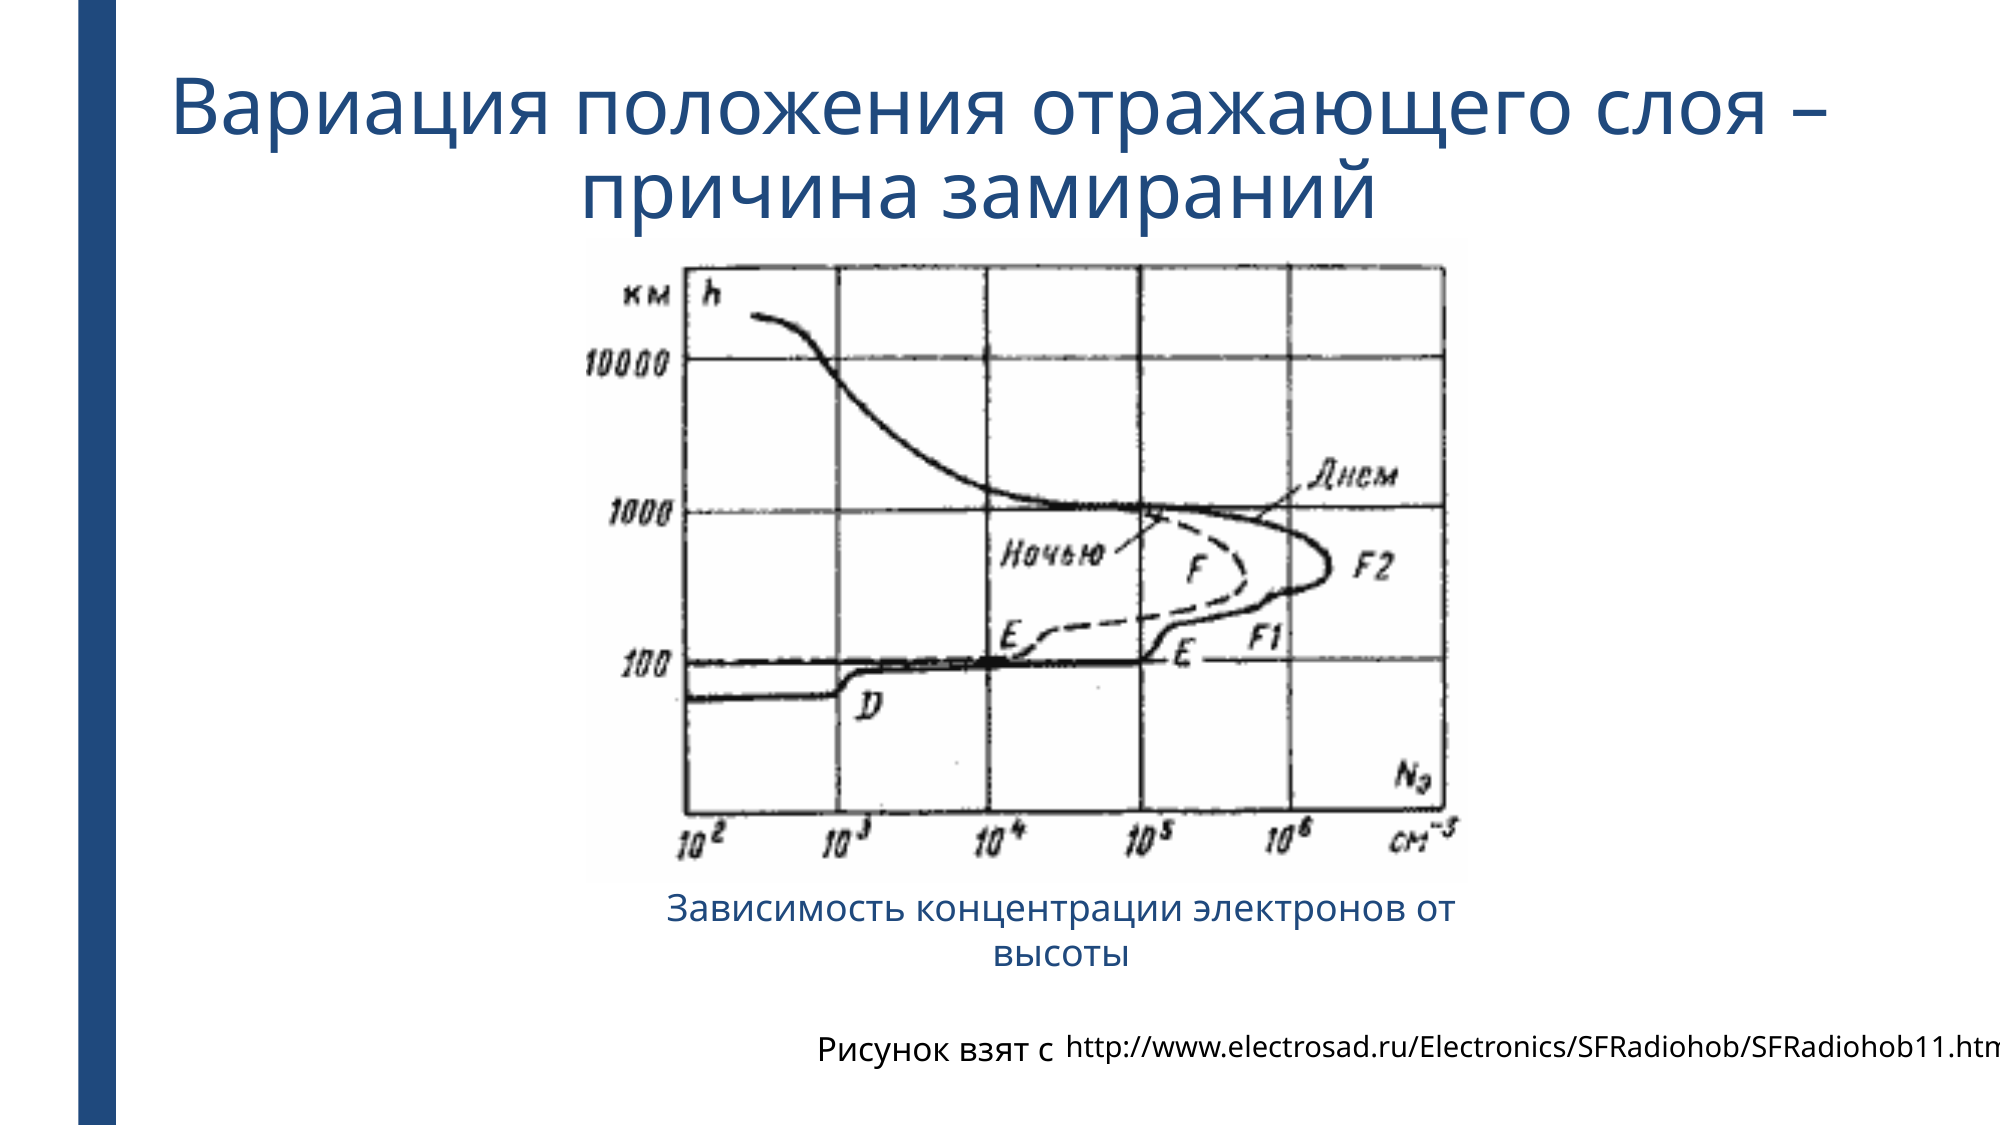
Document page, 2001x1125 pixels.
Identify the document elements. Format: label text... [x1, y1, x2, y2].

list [586, 238, 1469, 883]
text_box Рисунок взят с [802, 1020, 1078, 1076]
text_box Зависимость концентрации электронов от высоты [593, 876, 1530, 982]
text_box http://www.electrosad.ru/Electronics/SFRadiohob/SFRadiohob11.htm [1078, 1020, 2000, 1071]
title Вариация положения отражающего слоя – причина замираний [137, 59, 1863, 244]
